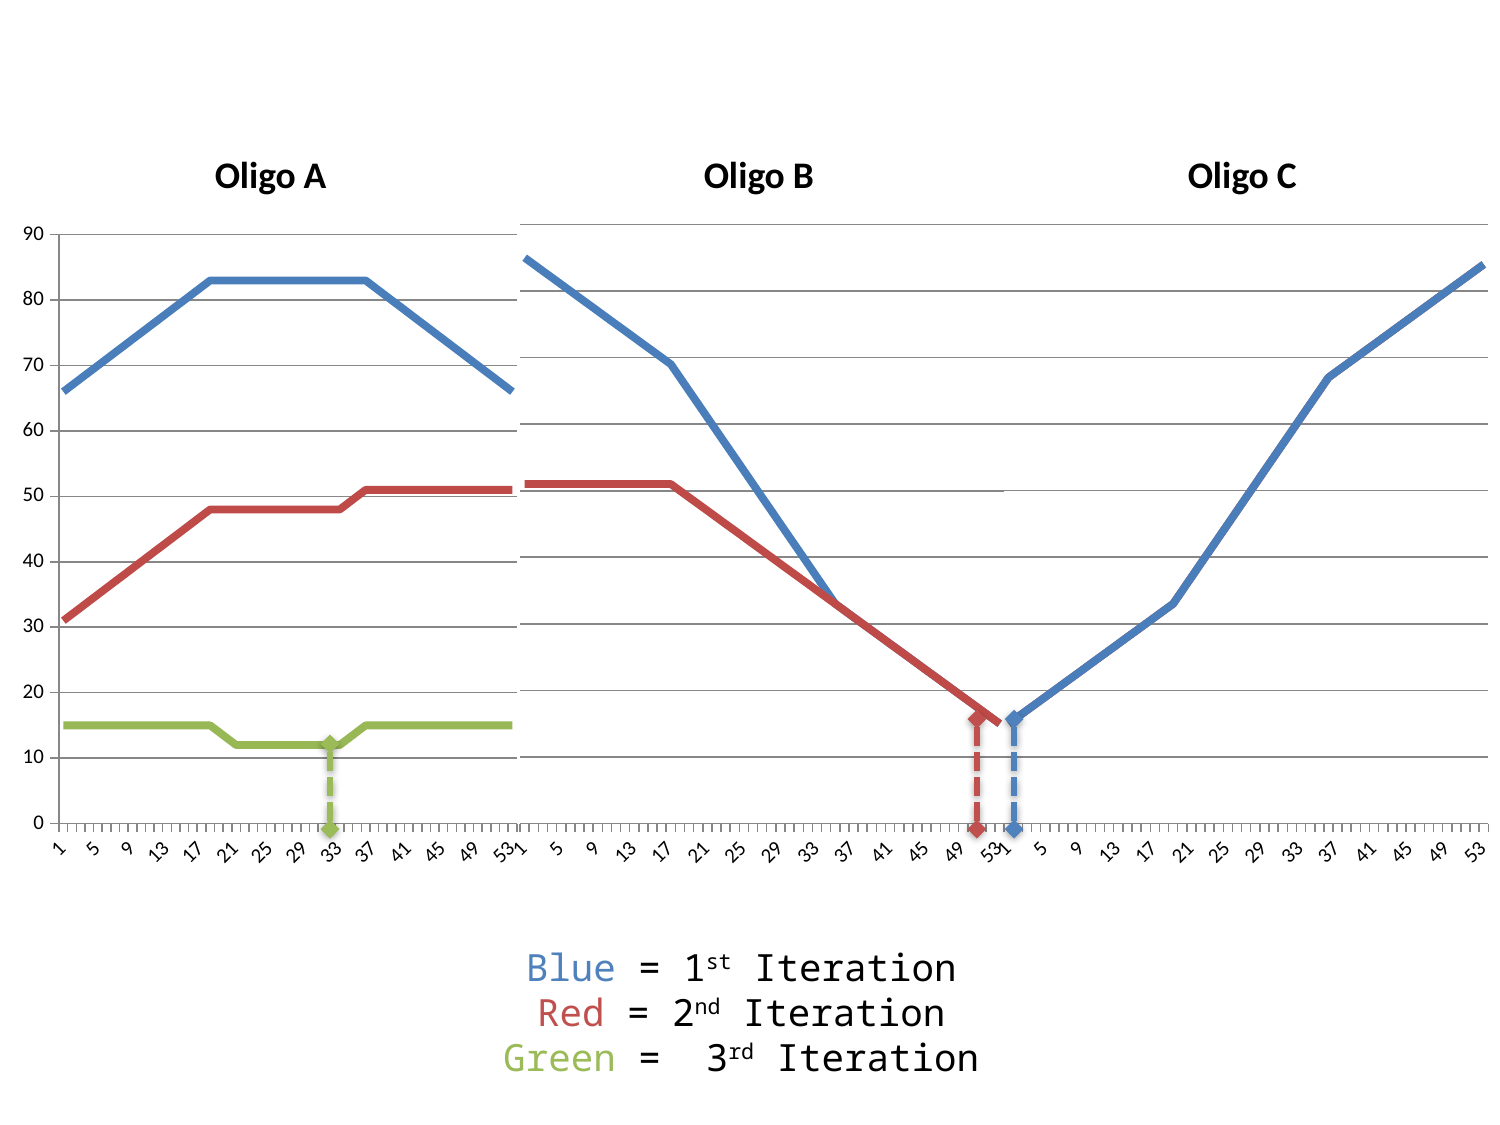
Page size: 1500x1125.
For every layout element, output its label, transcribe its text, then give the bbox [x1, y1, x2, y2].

text_box Blue = 1st Iteration Red = 2nd Iteration Green = 3rd Iteration [386, 936, 1096, 1086]
chart [11, 125, 1500, 884]
